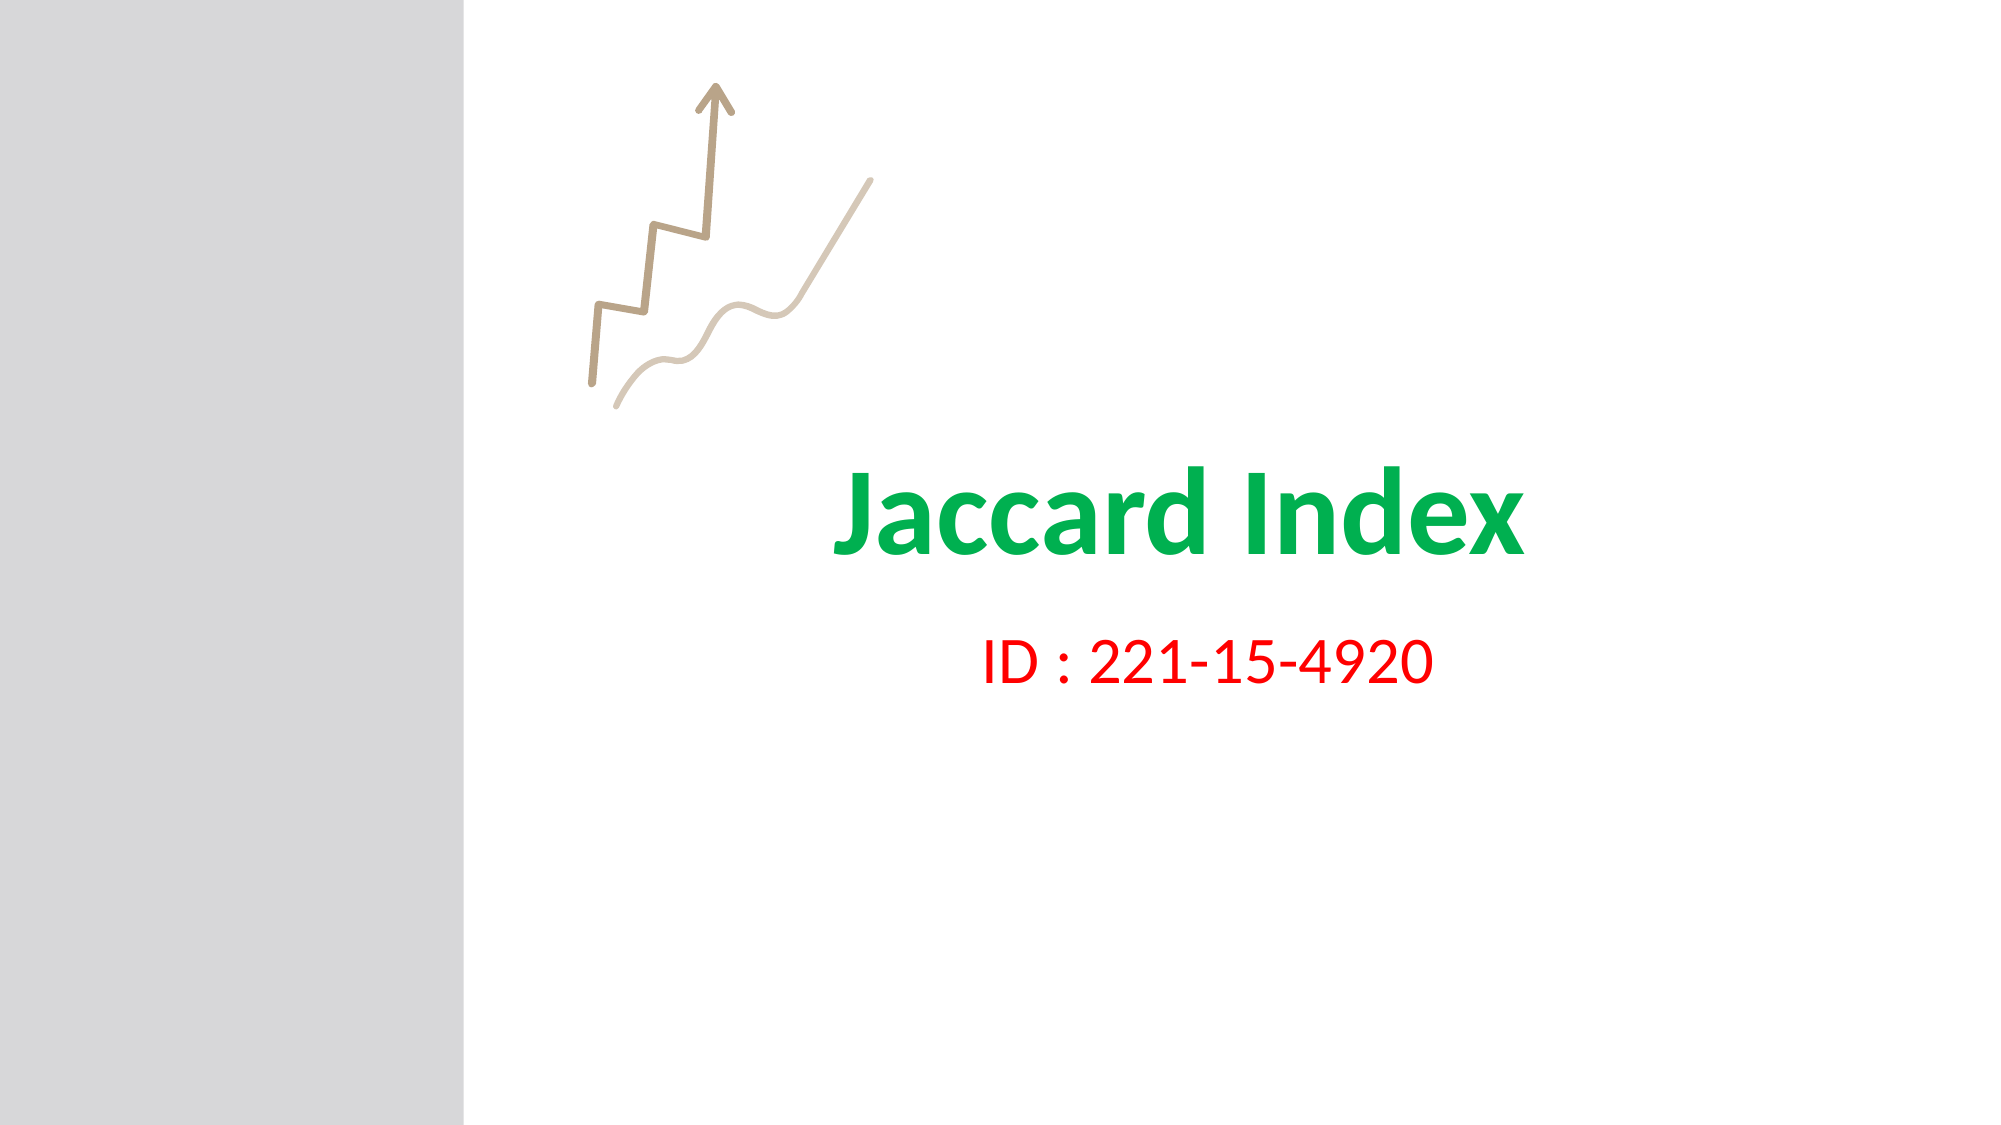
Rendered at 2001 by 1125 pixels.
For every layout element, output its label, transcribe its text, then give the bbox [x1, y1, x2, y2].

title Jaccard Index [833, 375, 1718, 582]
subtitle ID : 221-15-4920 [981, 622, 1949, 789]
